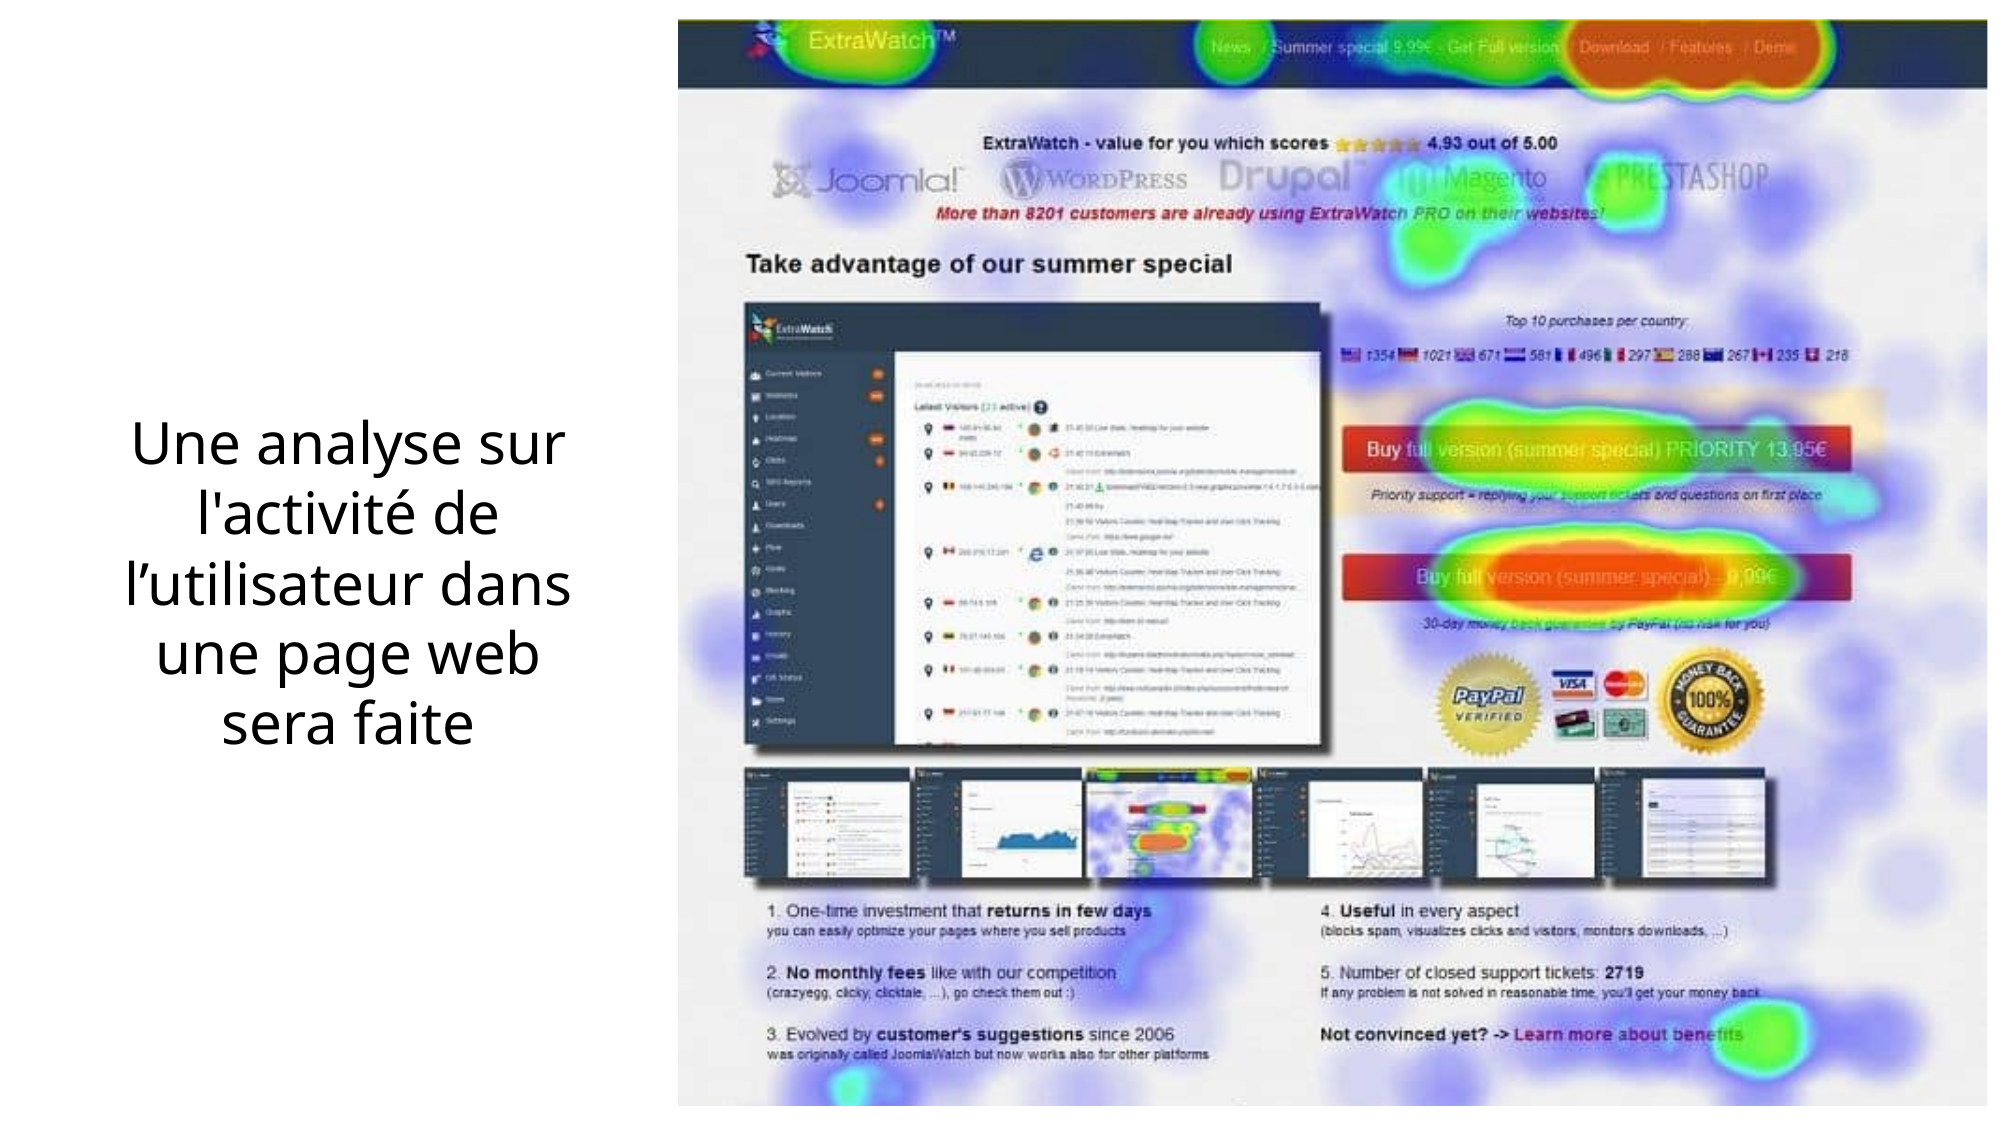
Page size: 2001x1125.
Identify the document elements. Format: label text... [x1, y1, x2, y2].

title Une analyse sur l'activité de l’utilisateur dans une page web sera faite [78, 360, 619, 764]
picture [678, 19, 1988, 1106]
